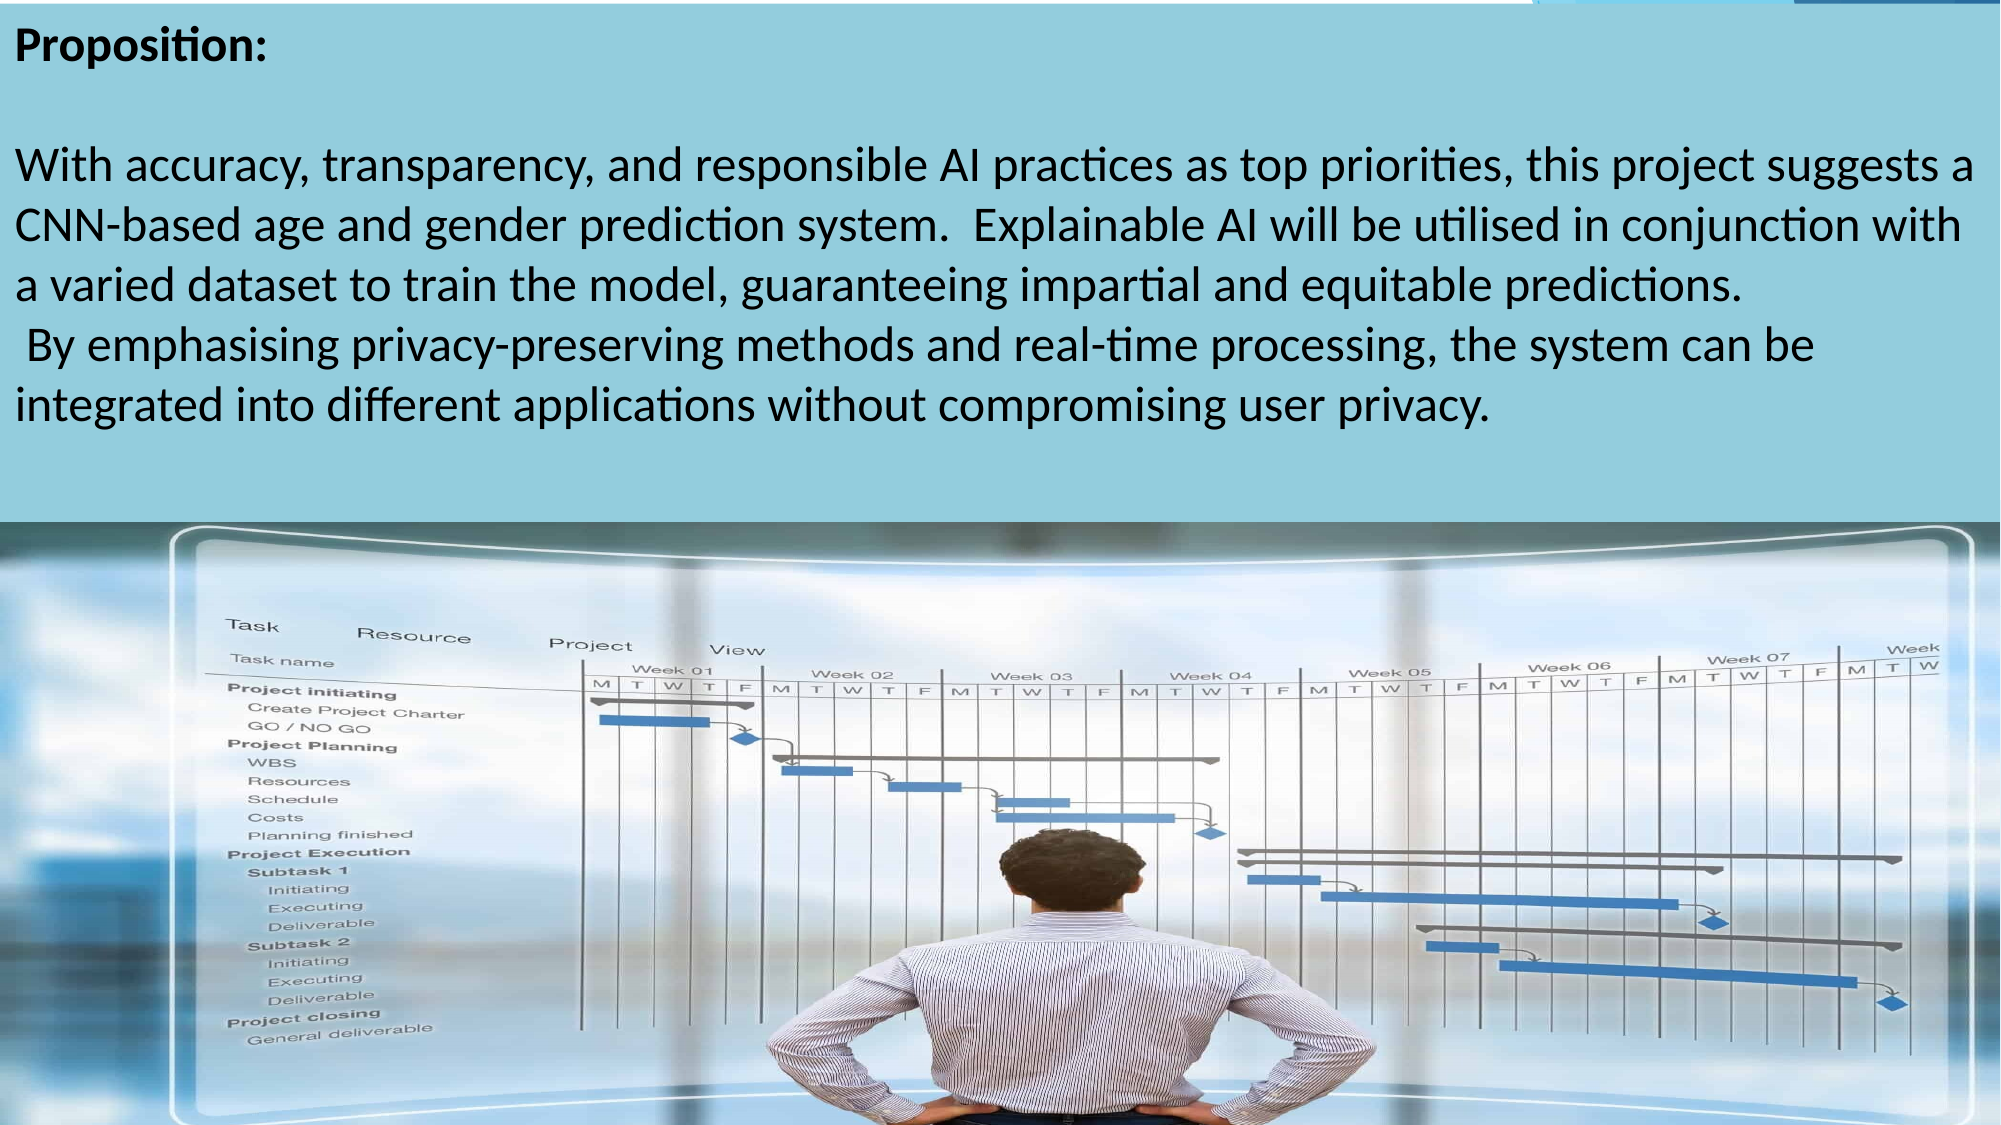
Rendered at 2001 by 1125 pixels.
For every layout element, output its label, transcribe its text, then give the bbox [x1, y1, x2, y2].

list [0, 522, 2000, 1125]
text_box Proposition: With accuracy, transparency, and responsible AI practices as top priorities, this project suggests a CNN-based age and gender prediction system. Explainable AI will be utilised in conjunction with a varied dataset to train the model, guaranteeing impartial and equitable predictions. By emphasising privacy-preserving methods and real-time processing, the system can be integrated into different applications without compromising user privacy. [0, 3, 2000, 520]
